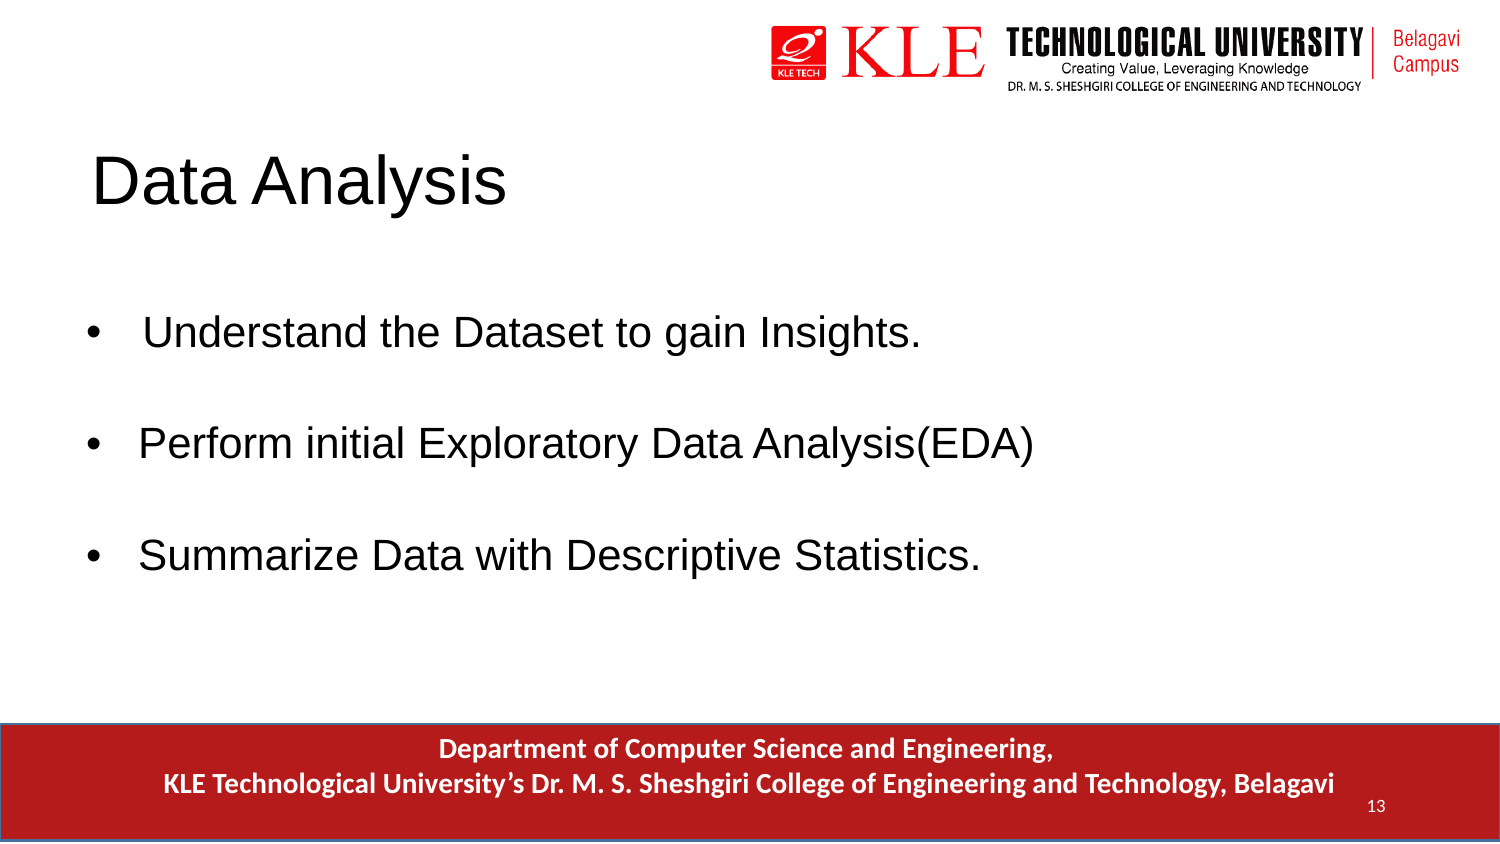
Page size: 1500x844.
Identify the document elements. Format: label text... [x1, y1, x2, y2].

title Data Analysis [74, 100, 1369, 264]
text_box Department of Computer Science and Engineering, KLE Technological University’s Dr. M. S. Sheshgiri College of Engineering and Technology, Belagavi [0, 723, 1500, 841]
list Understand the Dataset to gain Insights. • Perform initial Exploratory Data Analysis(EDA) • Summarize Data with Descriptive Statistics. [74, 304, 1369, 604]
slide_number 13 [1059, 782, 1397, 827]
picture [767, 18, 1470, 97]
